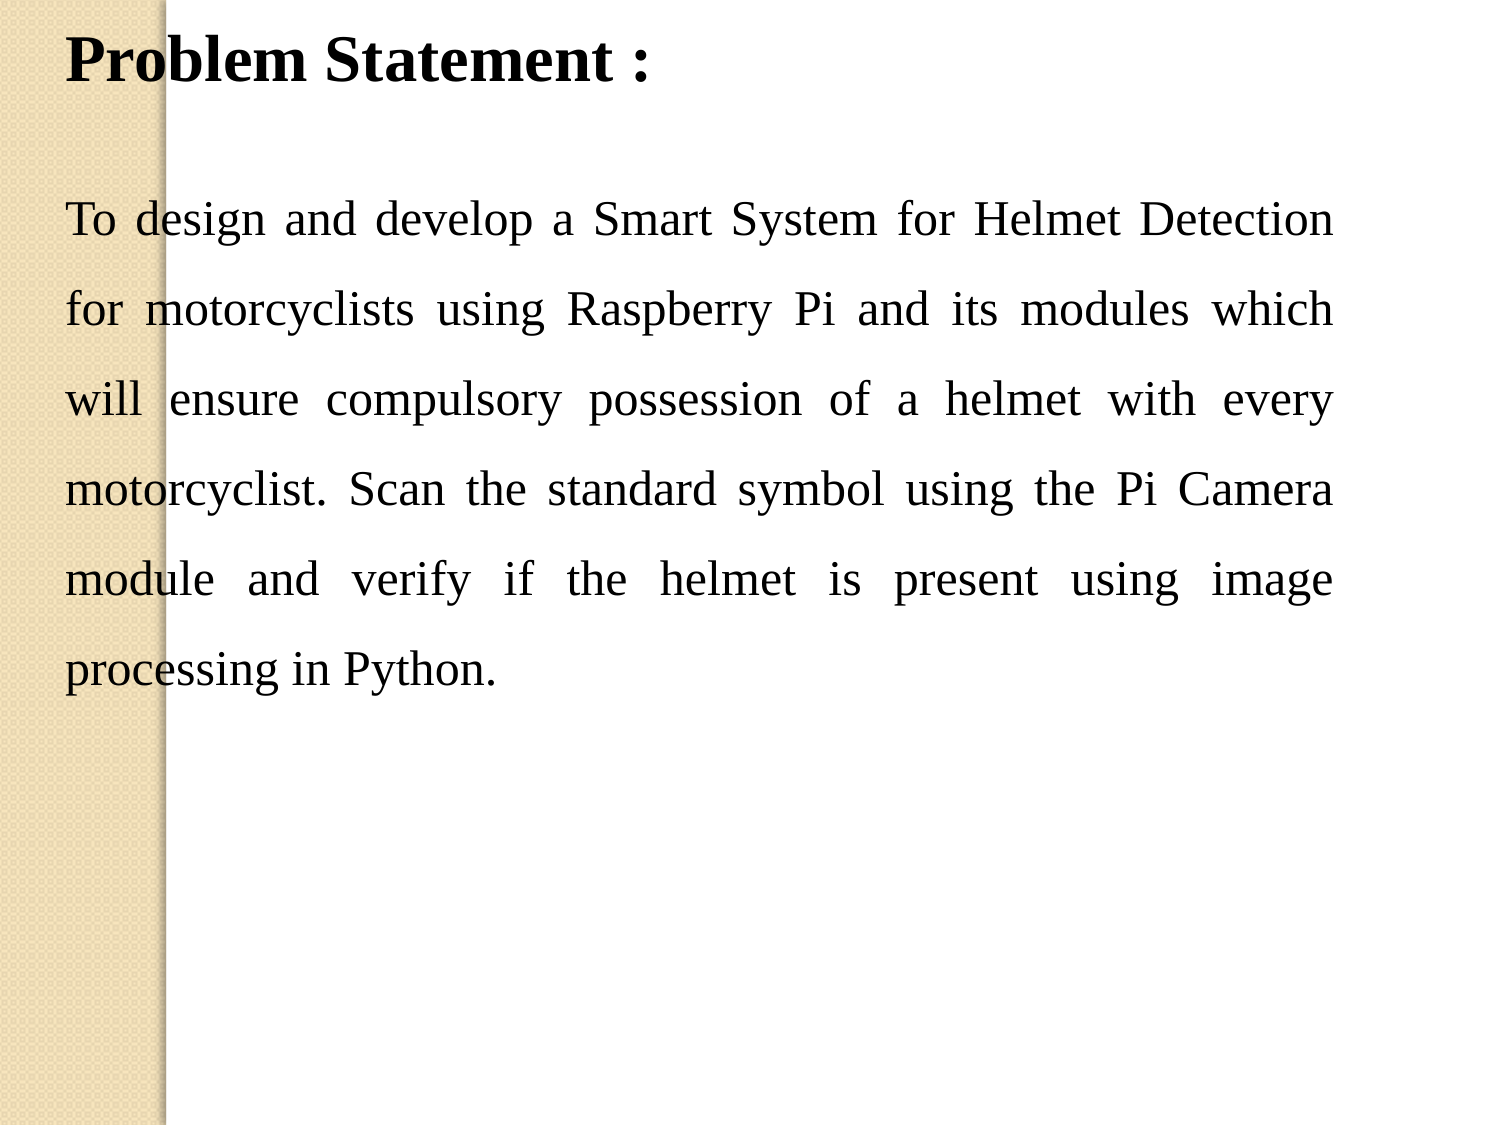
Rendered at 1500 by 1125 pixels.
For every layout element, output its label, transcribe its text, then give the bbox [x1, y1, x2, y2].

text_box Problem Statement : To design and develop a Smart System for Helmet Detection for motorcyclists using Raspberry Pi and its modules which will ensure compulsory possession of a helmet with every motorcyclist. Scan the standard symbol using the Pi Camera module and verify if the helmet is present using image processing in Python. [50, 7, 1350, 703]
